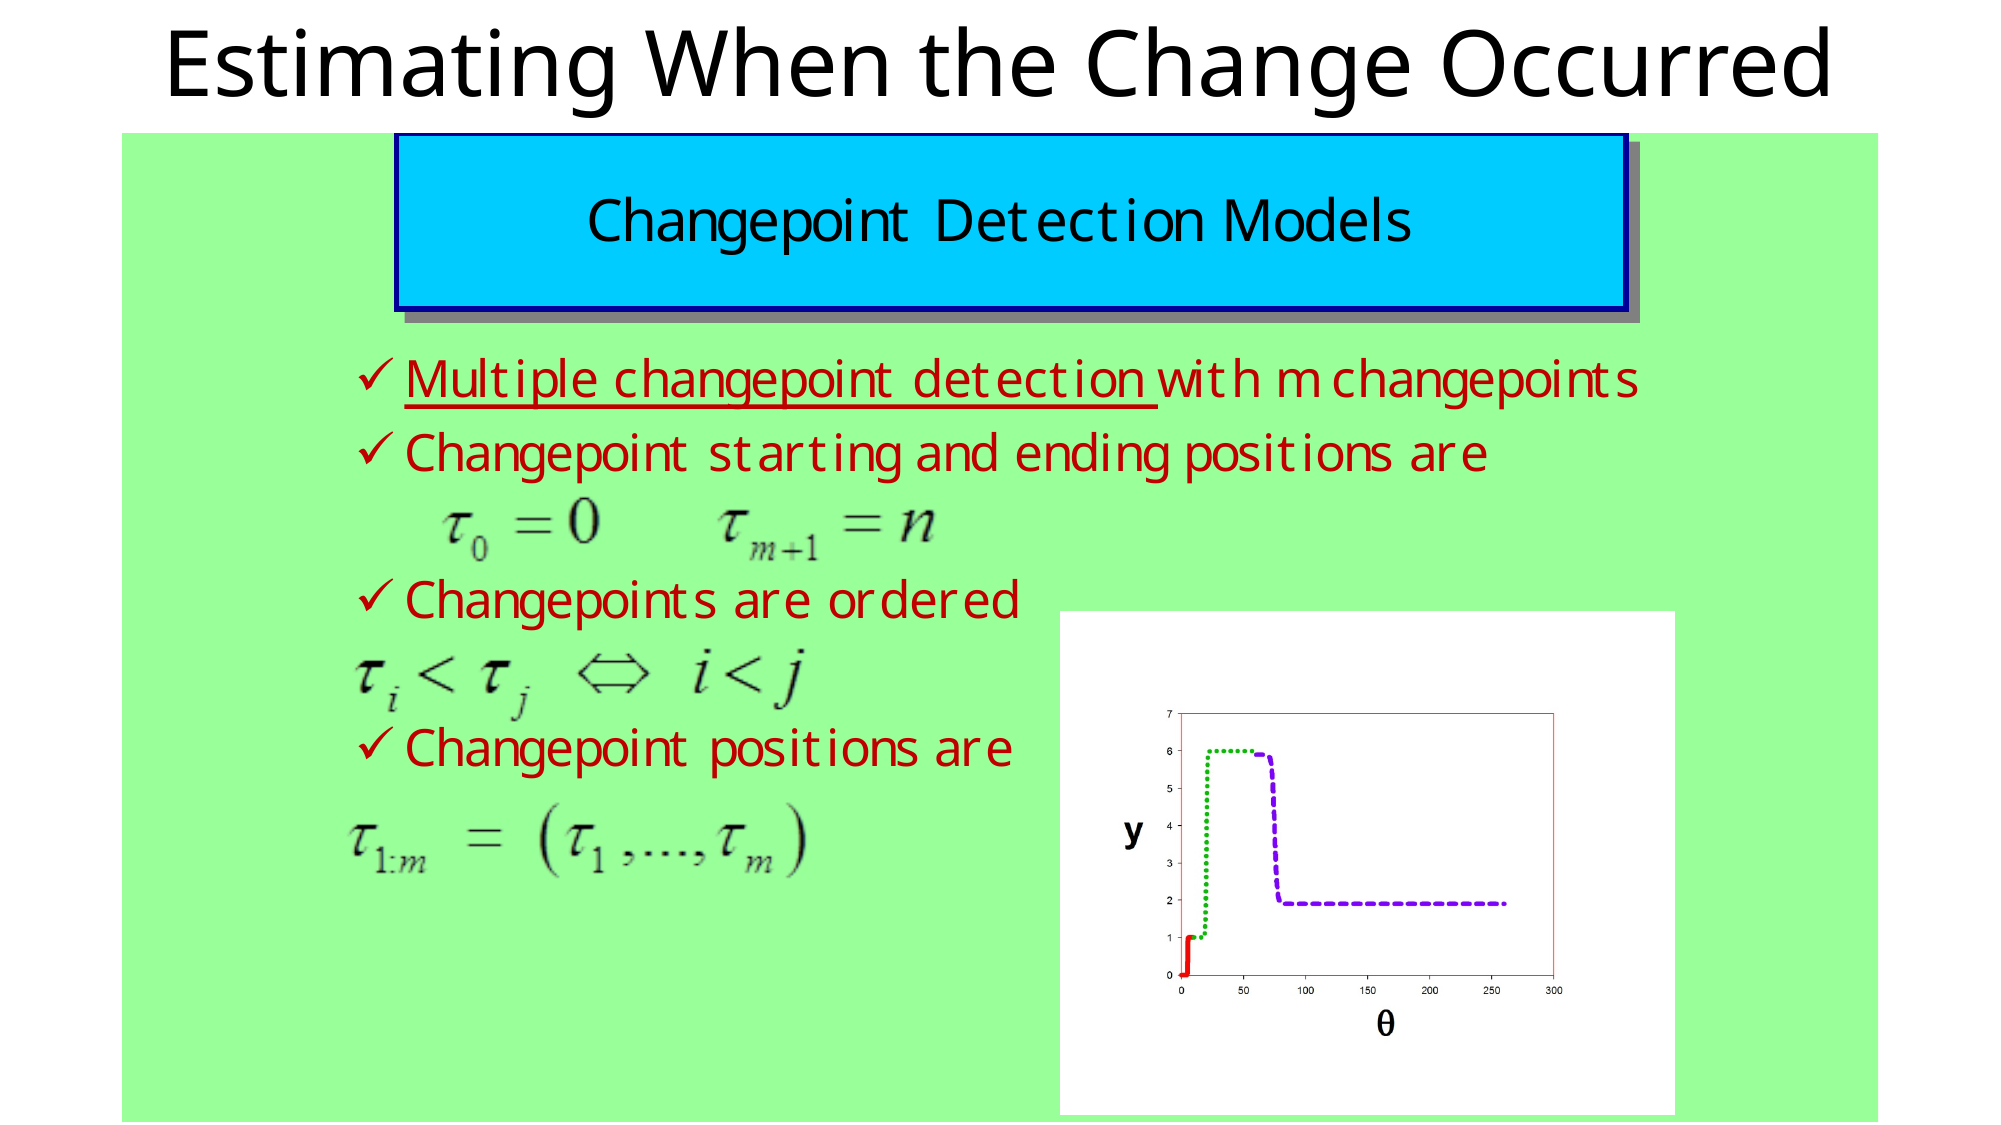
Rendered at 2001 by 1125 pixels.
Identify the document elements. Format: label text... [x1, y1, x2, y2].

title Estimating When the Change Occurred [0, 0, 2000, 134]
picture [121, 133, 1879, 1122]
